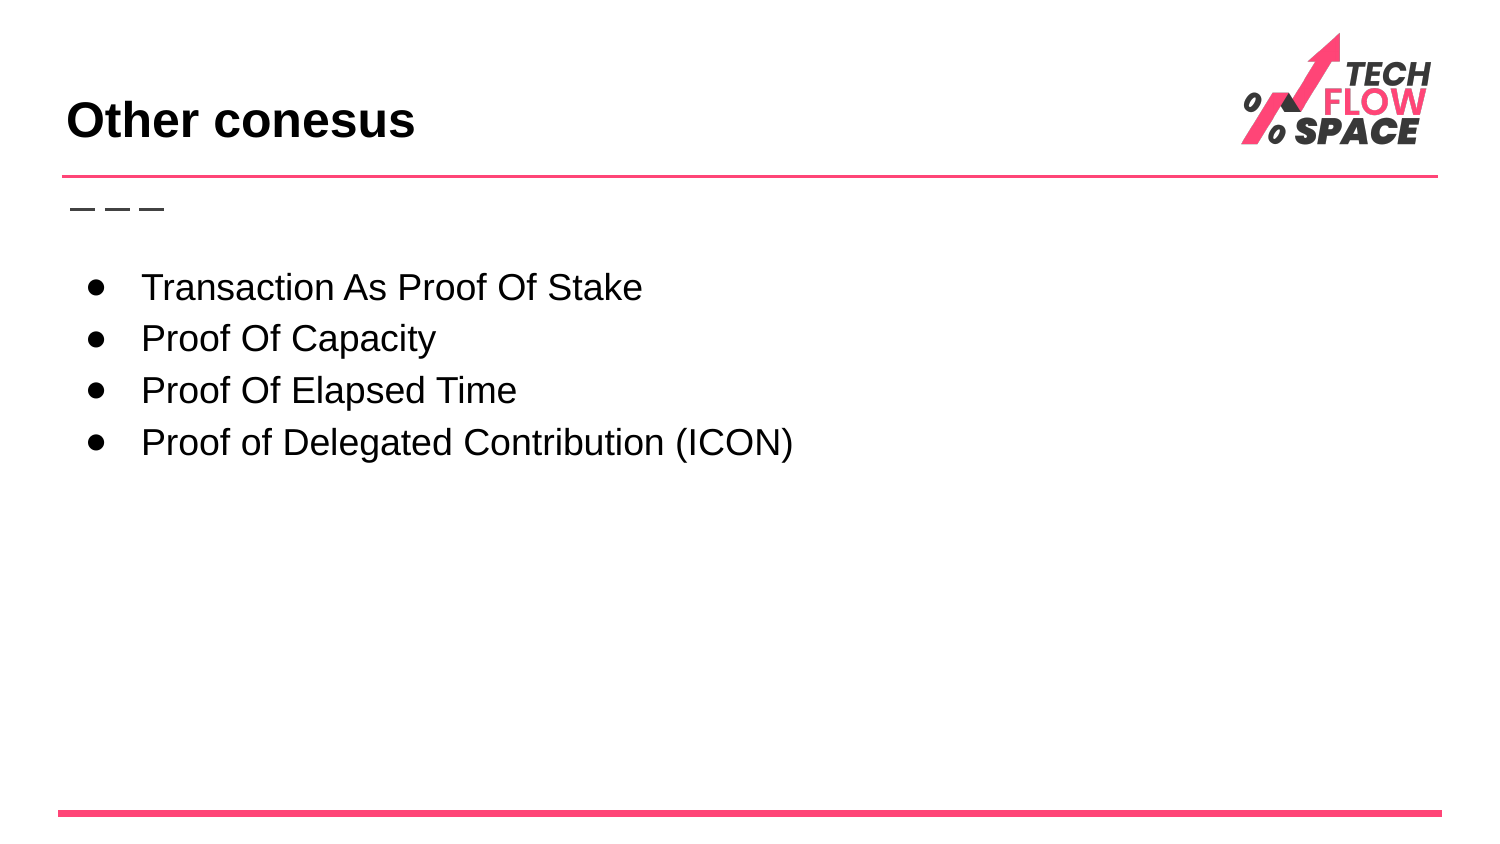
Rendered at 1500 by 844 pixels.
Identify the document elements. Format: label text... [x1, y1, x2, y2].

title Other conesus [51, 42, 1077, 163]
picture [1212, 14, 1460, 163]
list Transaction As Proof Of Stake Proof Of Capacity Proof Of Elapsed Time Proof of Delegated Contribution (ICON) [51, 240, 1442, 807]
